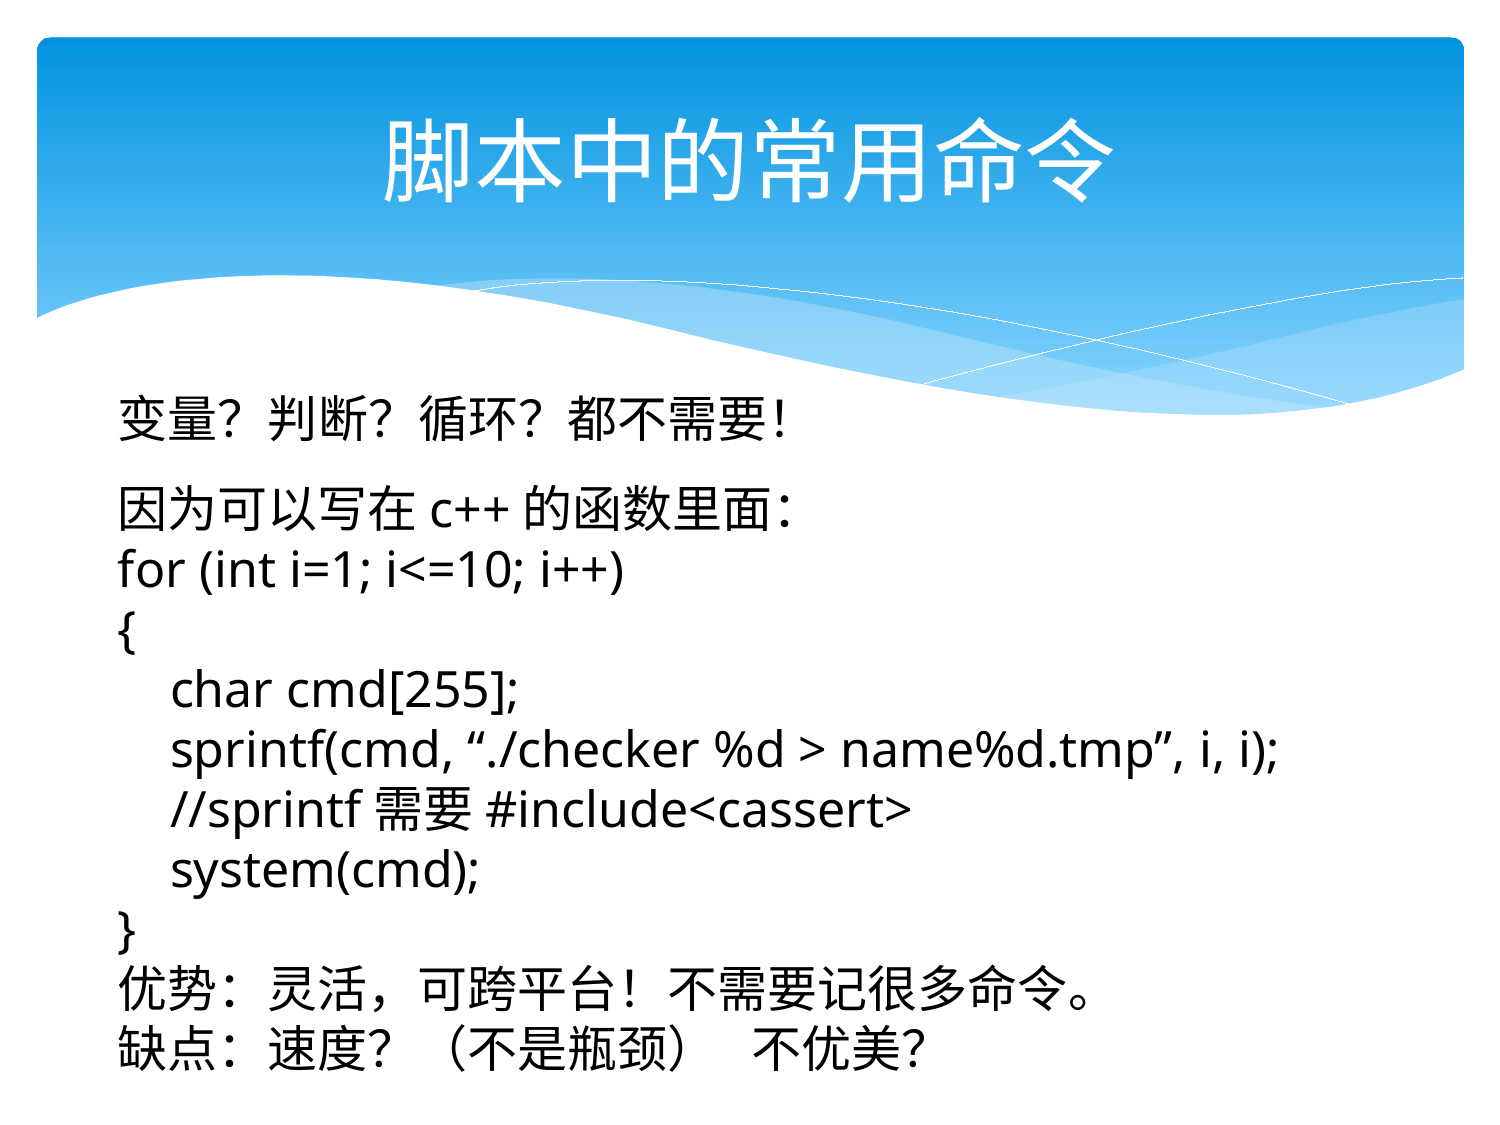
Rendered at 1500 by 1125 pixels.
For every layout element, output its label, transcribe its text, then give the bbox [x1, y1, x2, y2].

text_box 变量？判断？循环？都不需要！ 因为可以写在c++的函数里面： for (int i=1; i<=10; i++) { char cmd[255]; sprintf(cmd, “./checker %d > name%d.tmp”, i, i); //sprintf需要#include<cassert> system(cmd); } 优势：灵活，可跨平台！不需要记很多命令。 缺点：速度？（不是瓶颈） 不优美？ [103, 349, 1450, 1085]
title 脚本中的常用命令 [75, 55, 1425, 261]
